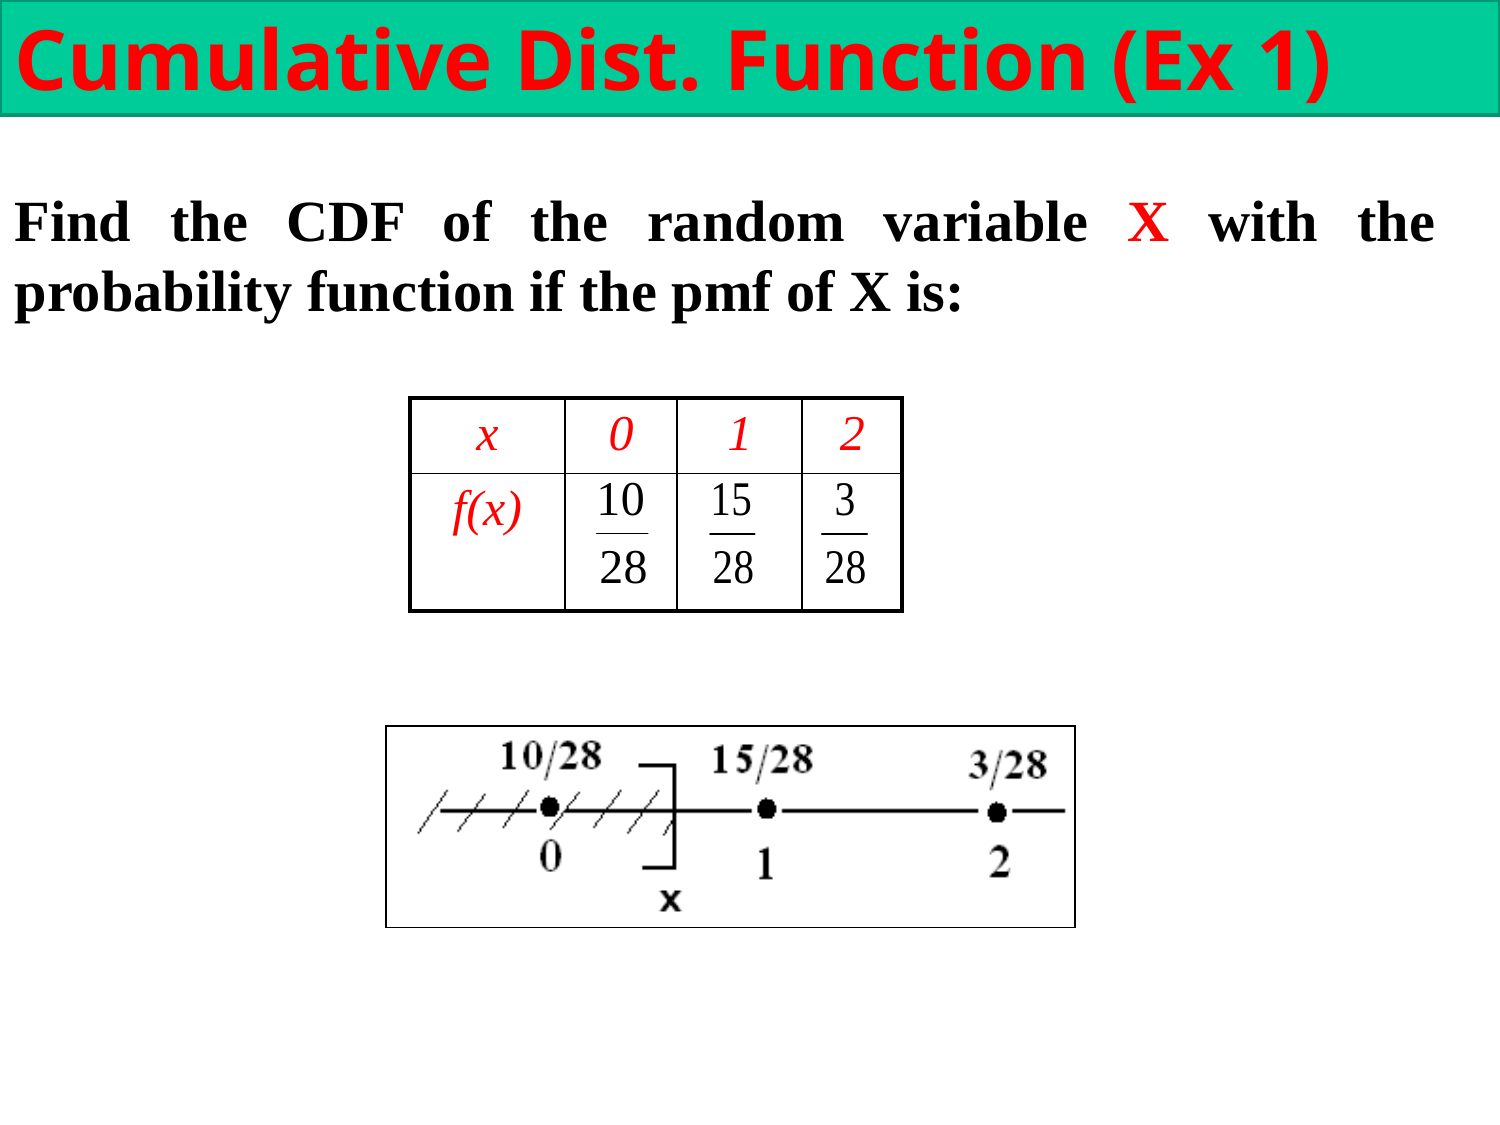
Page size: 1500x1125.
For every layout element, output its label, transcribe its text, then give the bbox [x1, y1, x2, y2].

table_cell [678, 474, 801, 609]
text_box Find the CDF of the random variable X with the probability function if the pmf of X is: [0, 175, 1450, 331]
table_cell f(x) [412, 474, 564, 609]
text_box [814, 468, 878, 595]
table_cell [566, 474, 676, 609]
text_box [702, 468, 766, 595]
table_header 0 [566, 400, 676, 473]
table_header x [412, 400, 564, 473]
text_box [589, 468, 656, 595]
picture [386, 726, 1075, 928]
table_header 2 [803, 400, 900, 473]
text_box Cumulative Dist. Function (Ex 1) [0, 0, 1500, 117]
table_header 1 [678, 400, 801, 473]
table_cell [803, 474, 900, 609]
